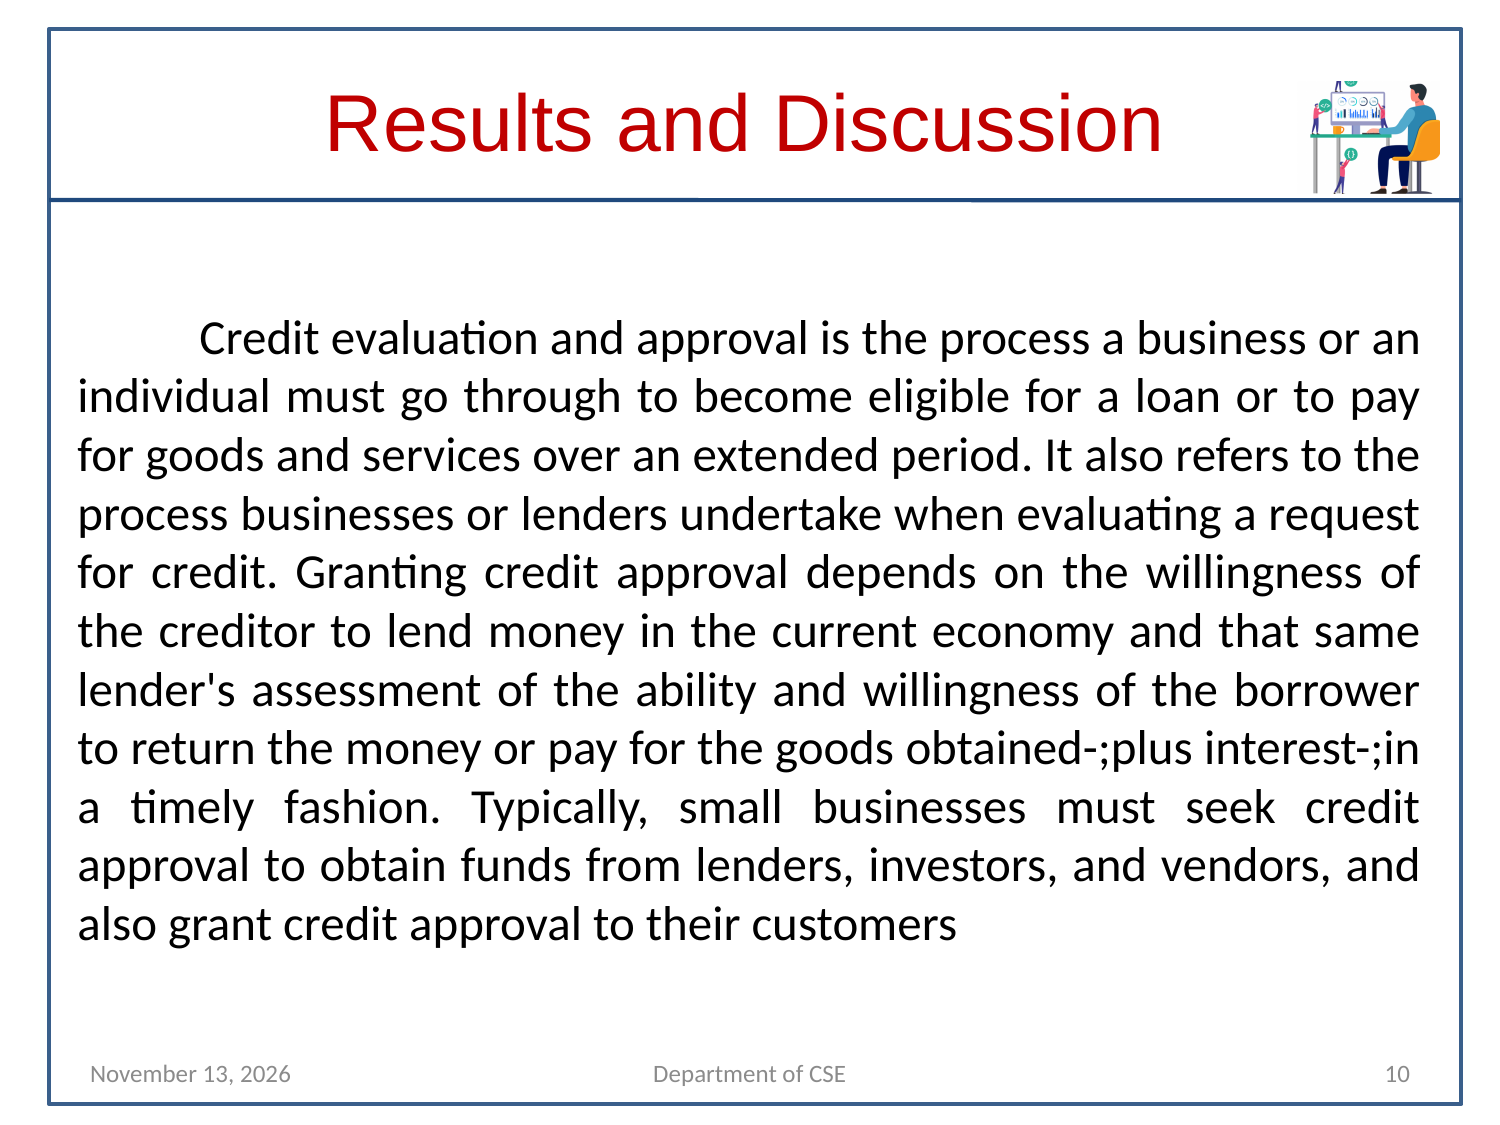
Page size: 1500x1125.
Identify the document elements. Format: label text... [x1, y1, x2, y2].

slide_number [75, 1042, 425, 1103]
footer Department of CSE [512, 1042, 988, 1103]
slide_number 10 [1074, 1042, 1425, 1103]
title Results and Discussion [62, 62, 1413, 175]
picture [1296, 80, 1440, 194]
list Credit evaluation and approval is the process a business or an individual must go through to become eligible for a loan or to pay for goods and services over an extended period. It also refers to the process businesses or lenders undertake when evaluating a request for credit. Granting credit approval depends on the willingness of the creditor to lend money in the current economy and that same lender's assessment of the ability and willingness of the borrower to return the money or pay for the goods obtained-;plus interest-;in a timely fashion. Typically, small businesses must seek credit approval to obtain funds from lenders, investors, and vendors, and also grant credit approval to their customers [62, 237, 1438, 1013]
